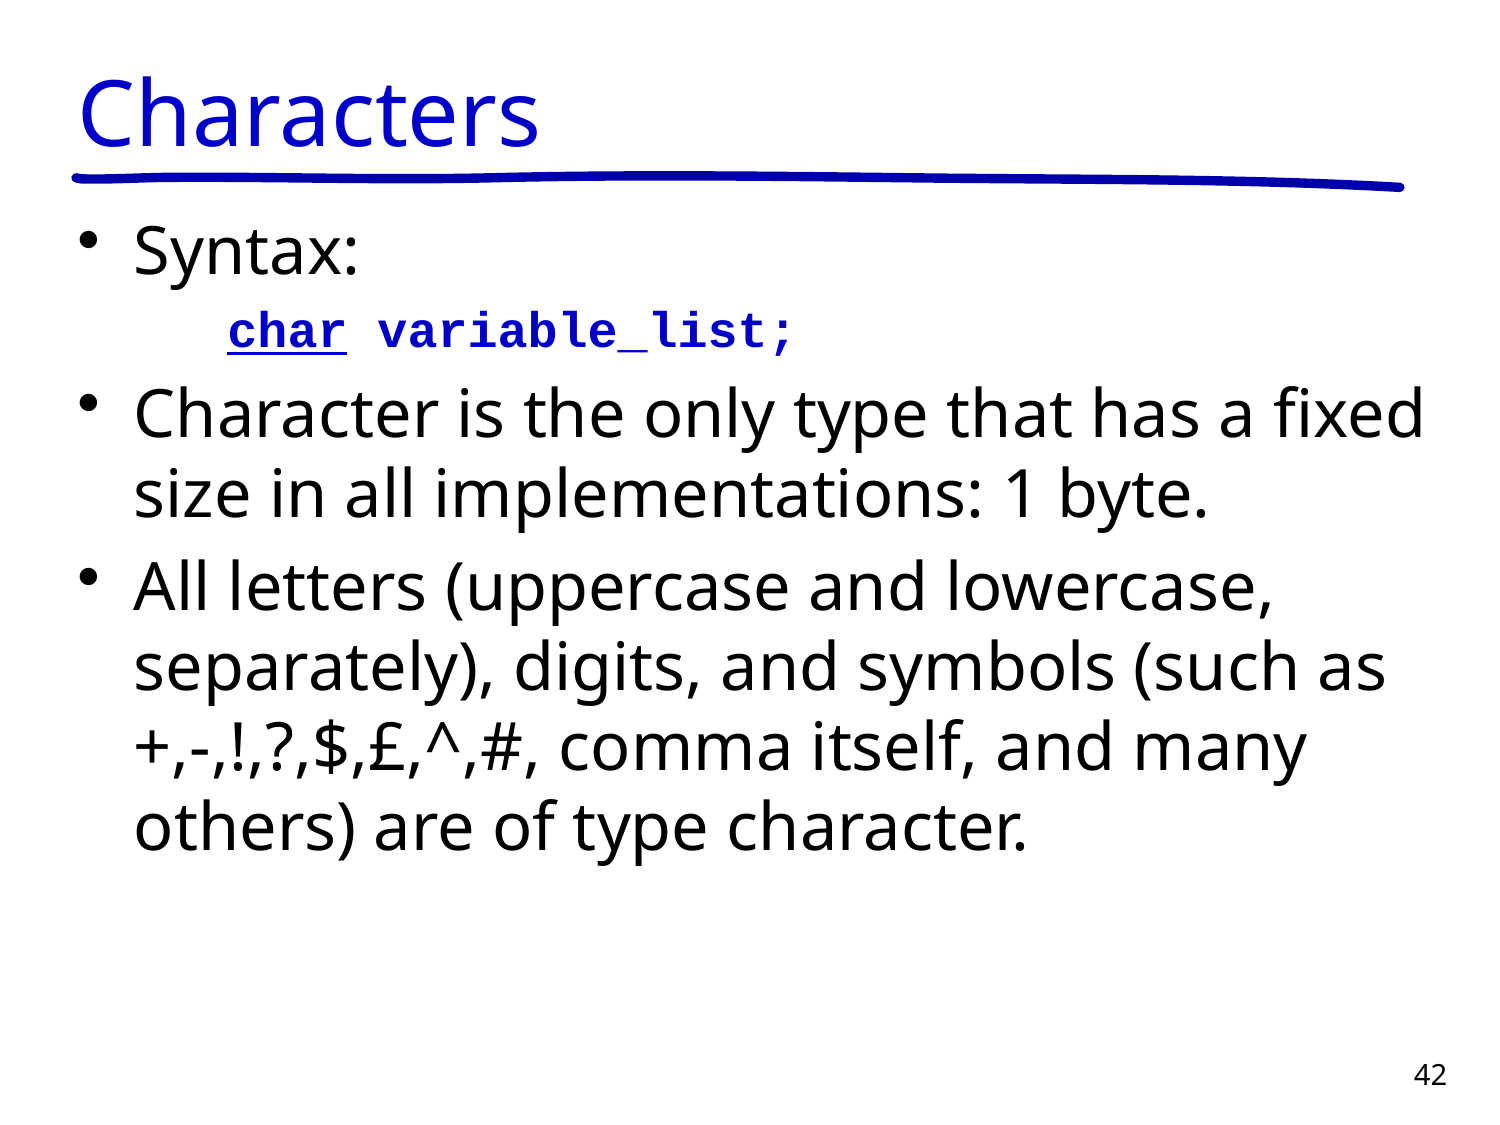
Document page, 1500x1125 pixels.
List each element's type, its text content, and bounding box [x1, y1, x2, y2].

title Characters [62, 45, 1463, 175]
slide_number 42 [1374, 1049, 1463, 1103]
list Syntax: char variable_list; Character is the only type that has a fixed size in all implementations: 1 byte. All letters (uppercase and lowercase, separately), digits, and symbols (such as +,-,!,?,$,£,^,#, comma itself, and many others) are of type character. [62, 200, 1463, 1038]
